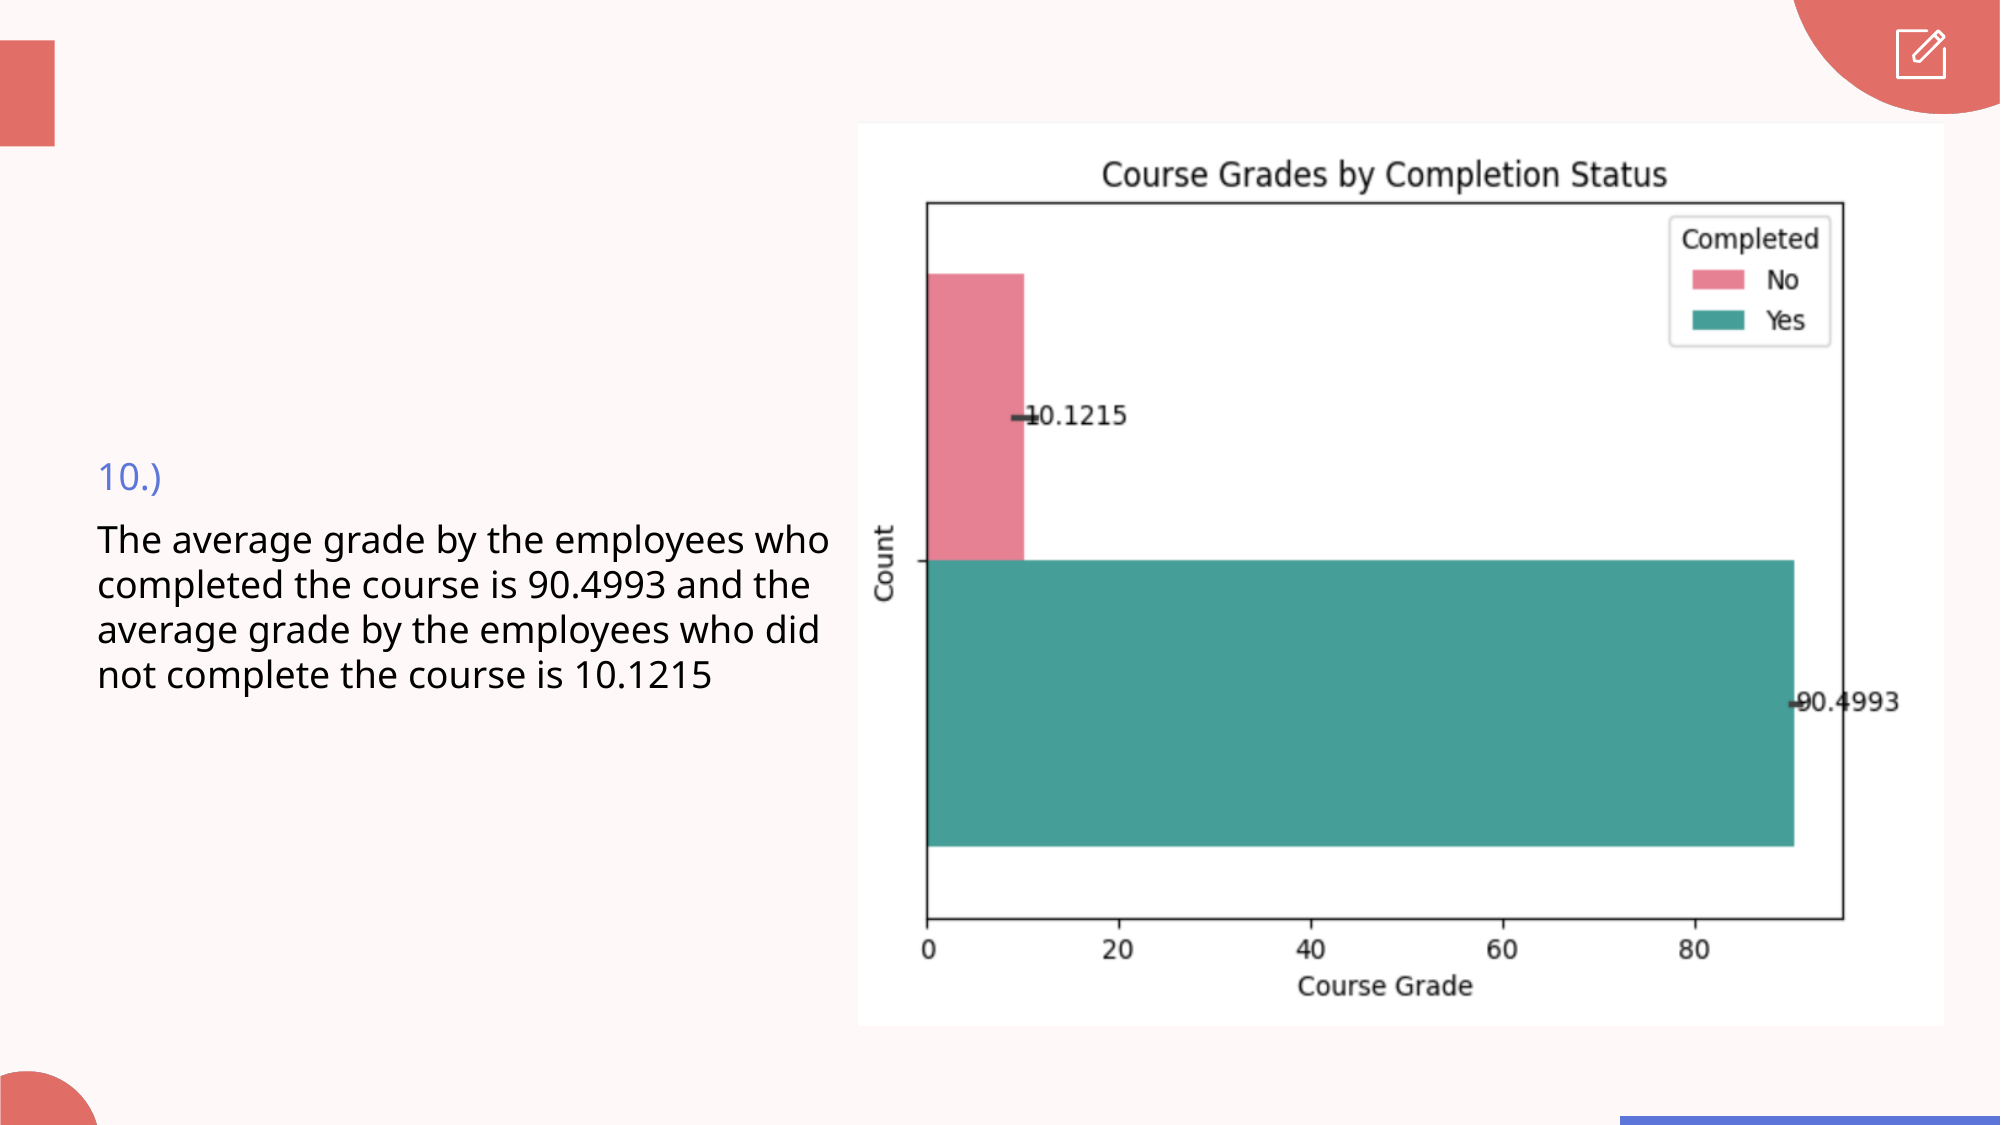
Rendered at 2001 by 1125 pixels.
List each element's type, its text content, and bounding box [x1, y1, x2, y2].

picture [1, 1072, 97, 1125]
text_box The average grade by the employees who completed the course is 90.4993 and the average grade by the employees who did not complete the course is 10.1215 [82, 509, 858, 704]
picture [858, 121, 1944, 1027]
picture [1620, 1116, 2000, 1125]
text_box 10.) [82, 445, 799, 546]
picture [1793, 0, 2000, 114]
